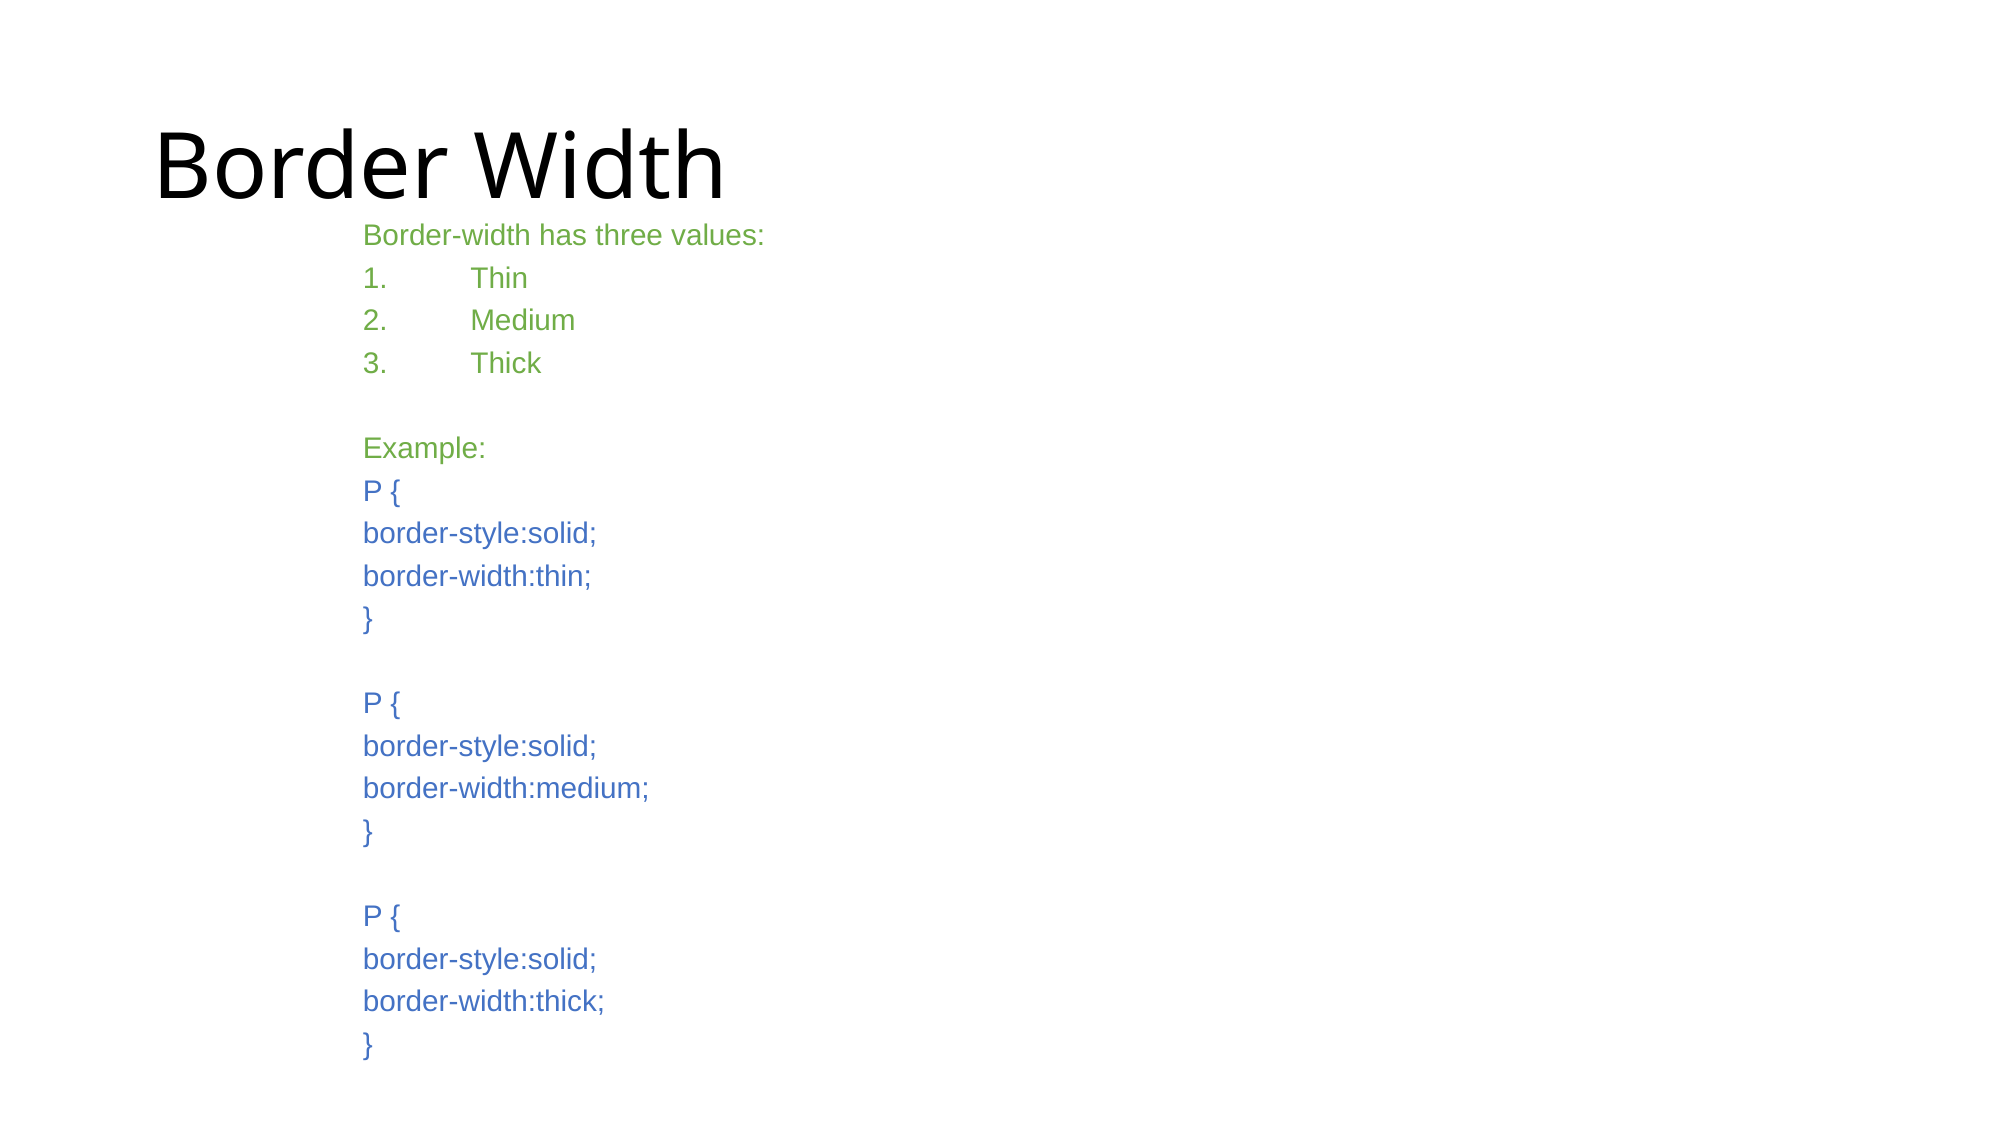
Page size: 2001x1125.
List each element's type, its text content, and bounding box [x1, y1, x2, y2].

title Border Width [137, 59, 1863, 278]
list Border-width has three values: Thin Medium Thick Example: P { border-style:solid; border-width:thin; } P { border-style:solid; border-width:medium; } P { border-style:solid; border-width:thick; } [324, 212, 1675, 1075]
